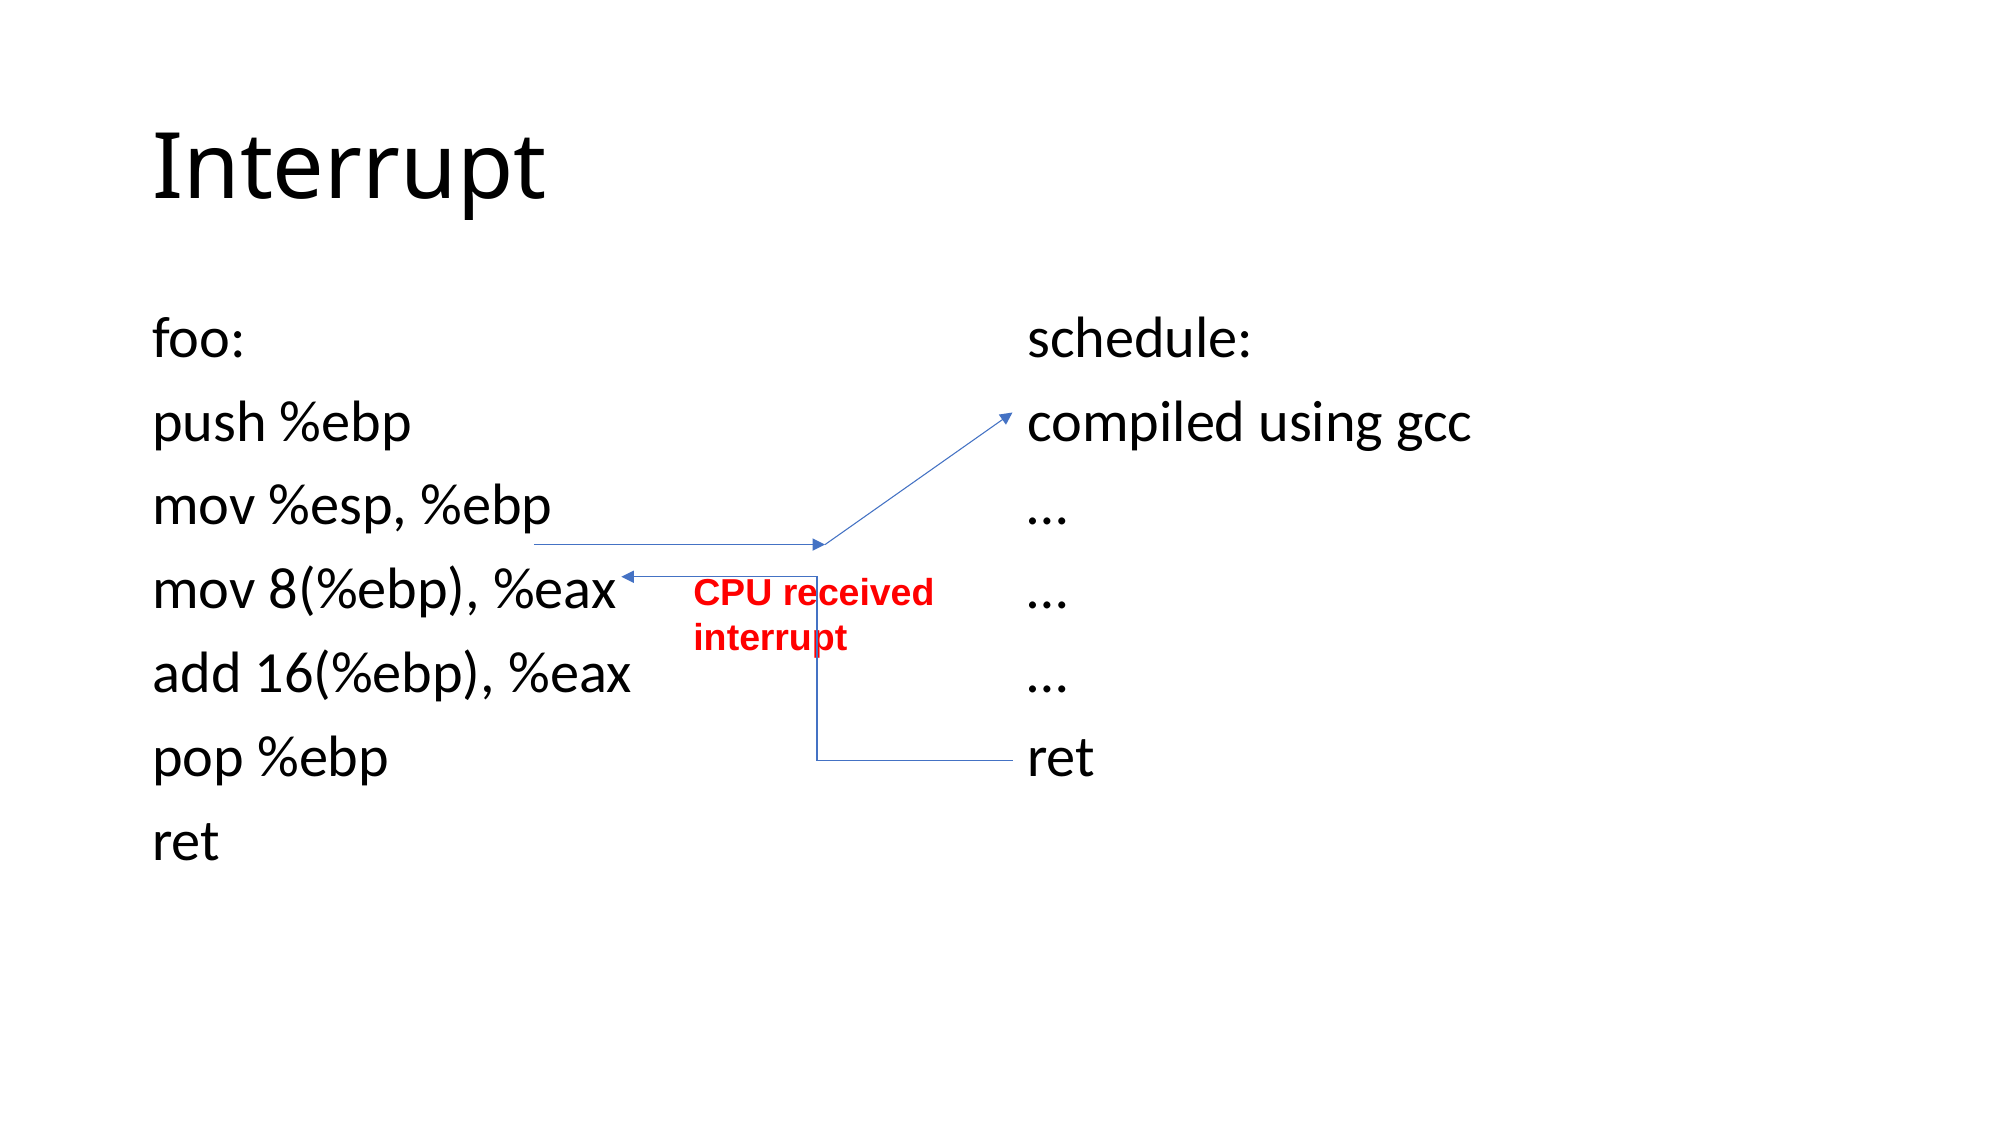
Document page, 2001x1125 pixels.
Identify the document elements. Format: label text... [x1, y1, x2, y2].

list schedule: compiled using gcc … … … ret [1012, 299, 1863, 1014]
text_box CPU received interrupt [678, 560, 1083, 666]
list foo: push %ebp mov %esp, %ebp mov 8(%ebp), %eax add 16(%ebp), %eax pop %ebp ret [137, 299, 988, 1014]
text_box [621, 576, 1013, 761]
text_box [824, 412, 1013, 545]
title Interrupt [137, 59, 1863, 278]
